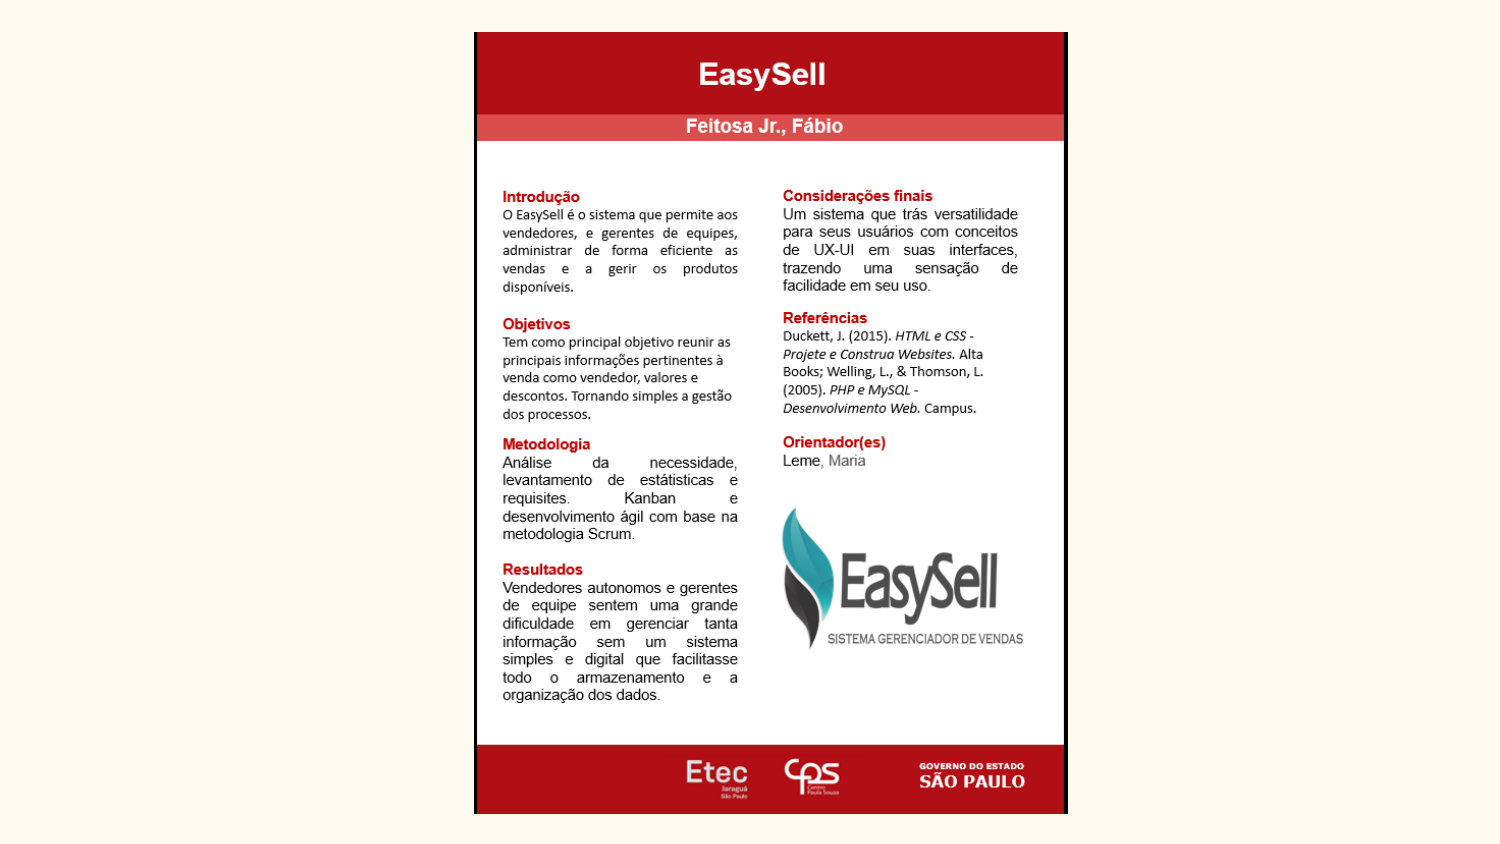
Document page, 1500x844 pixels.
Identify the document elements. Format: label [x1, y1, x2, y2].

picture [474, 31, 1069, 814]
